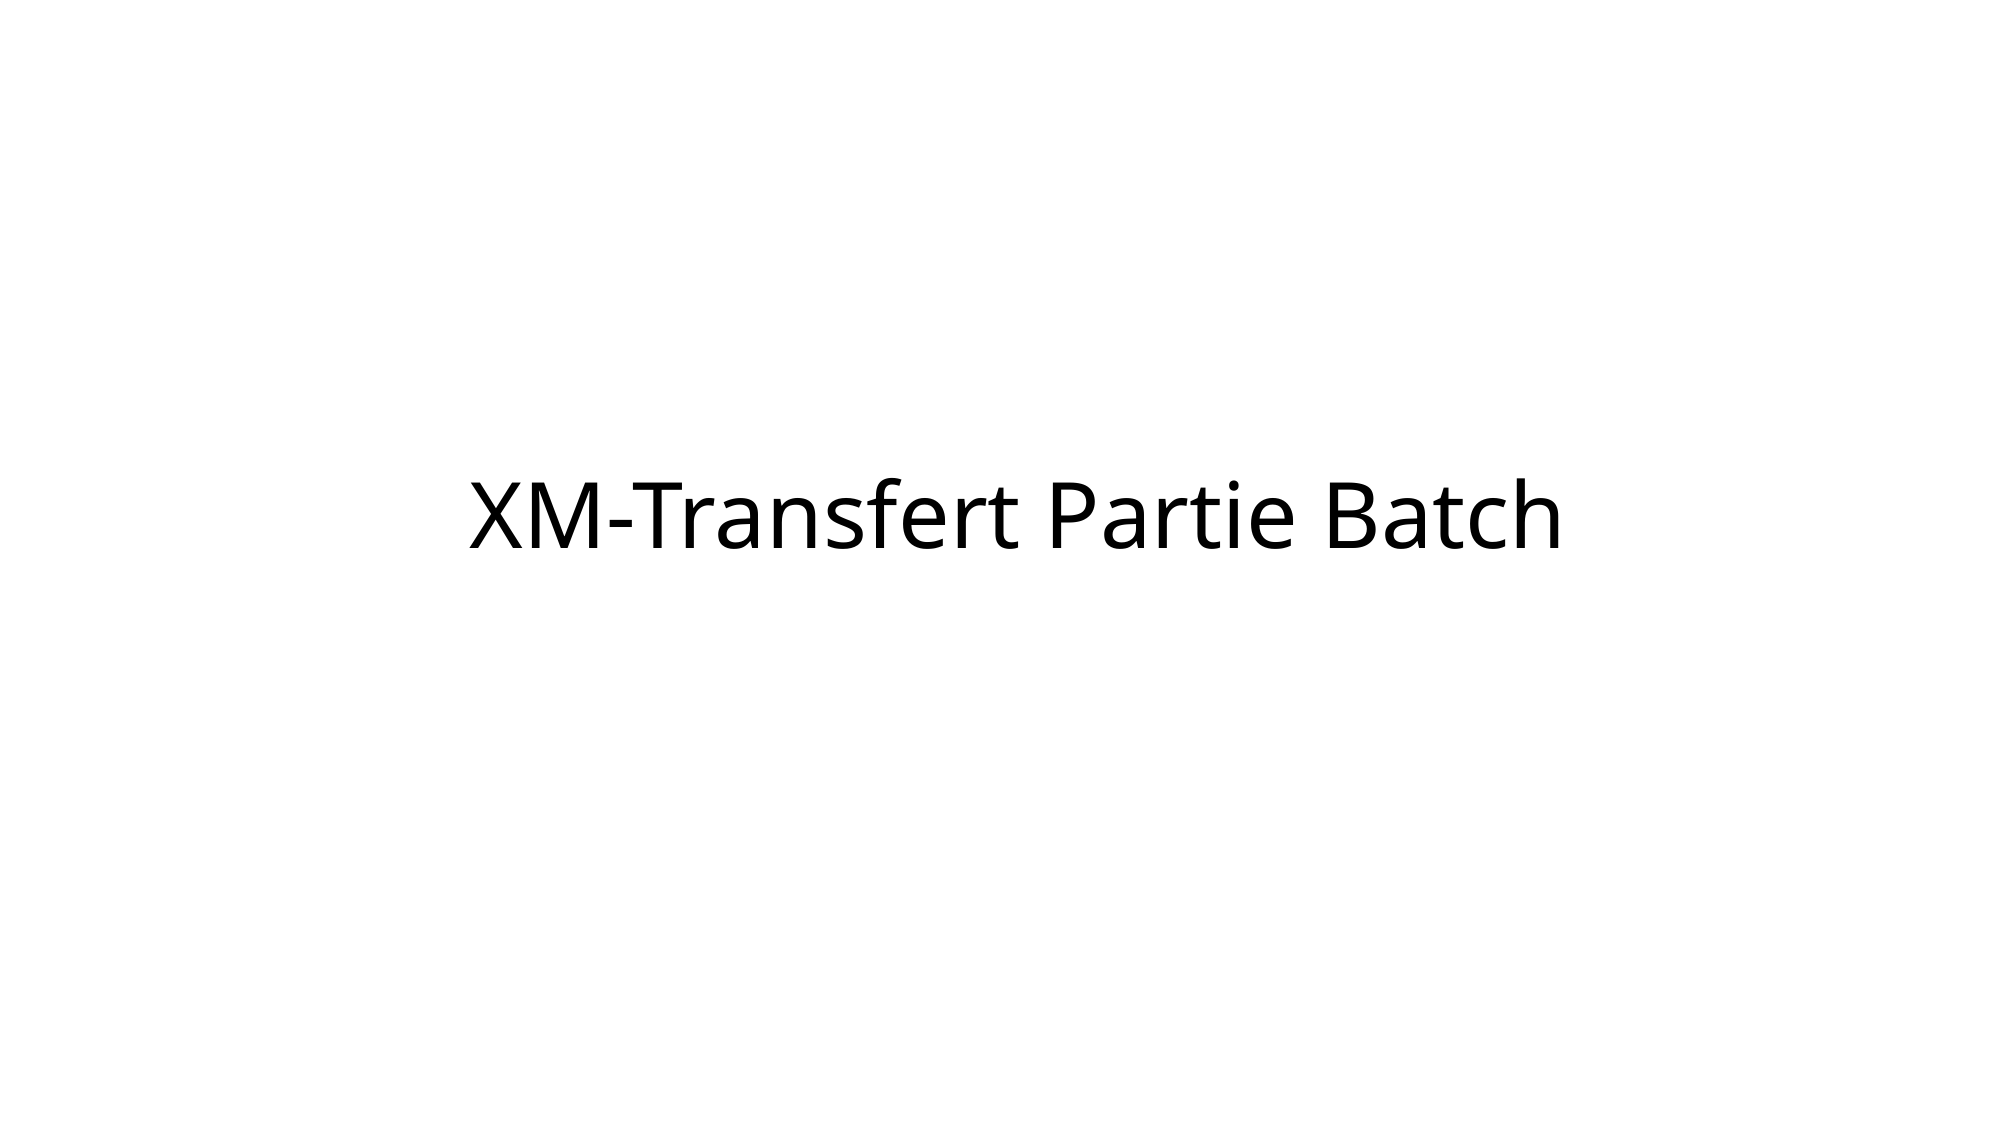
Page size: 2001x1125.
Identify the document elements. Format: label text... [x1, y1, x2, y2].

title XM-Transfert Partie Batch [156, 409, 1882, 628]
